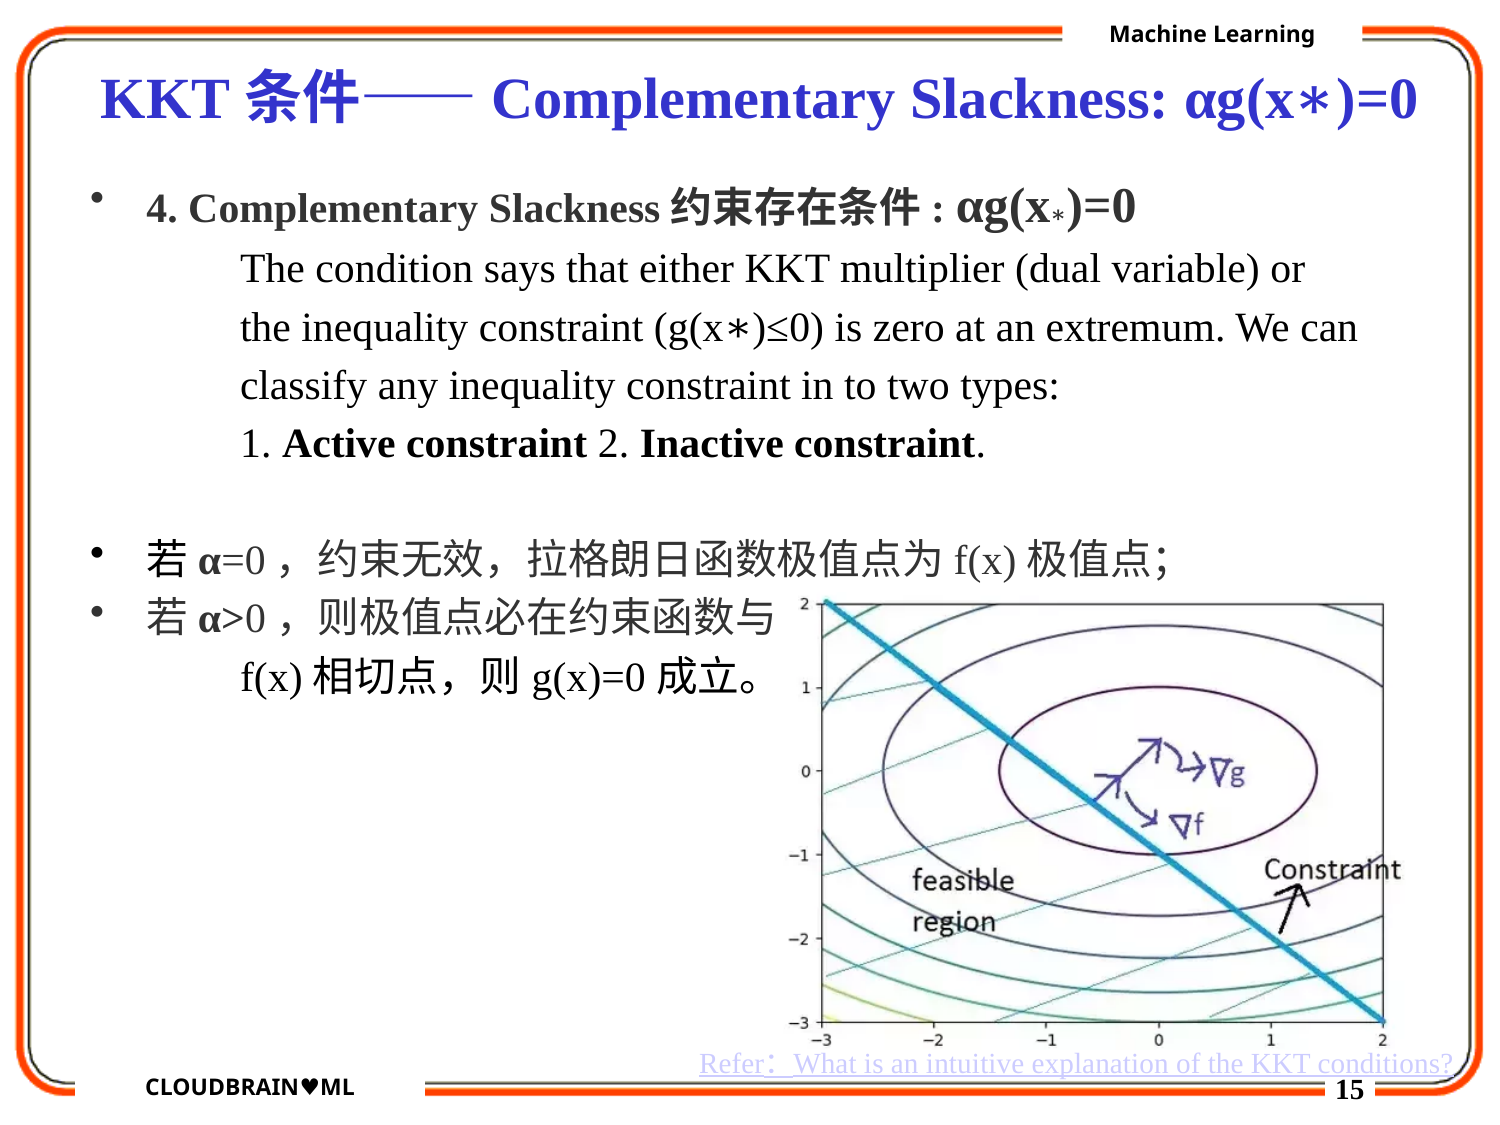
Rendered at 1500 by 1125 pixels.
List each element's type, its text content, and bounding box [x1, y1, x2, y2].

picture [425, 1075, 1325, 1101]
picture [12, 24, 1488, 1101]
list 4. Complementary Slackness约束存在条件: αg(x∗)=0 The condition says that either KKT multiplier (dual variable) or the inequality constraint (g(x∗)≤0) is zero at an extremum. We can classify any inequality constraint in to two types: 1. Active constraint 2. Inactive constraint. 若α=0，约束无效，拉格朗日函数极值点为f(x)极值点； 若α>0，则极值点必在约束函数与 f(x)相切点，则g(x)=0成立。 [75, 165, 1425, 1075]
text_box Refer：What is an intuitive explanation of the KKT conditions? [684, 1037, 1500, 1095]
picture [783, 592, 1406, 1050]
picture [1375, 1095, 1488, 1101]
title KKT条件——Complementary Slackness: αg(x∗)=0 [75, 62, 1445, 129]
